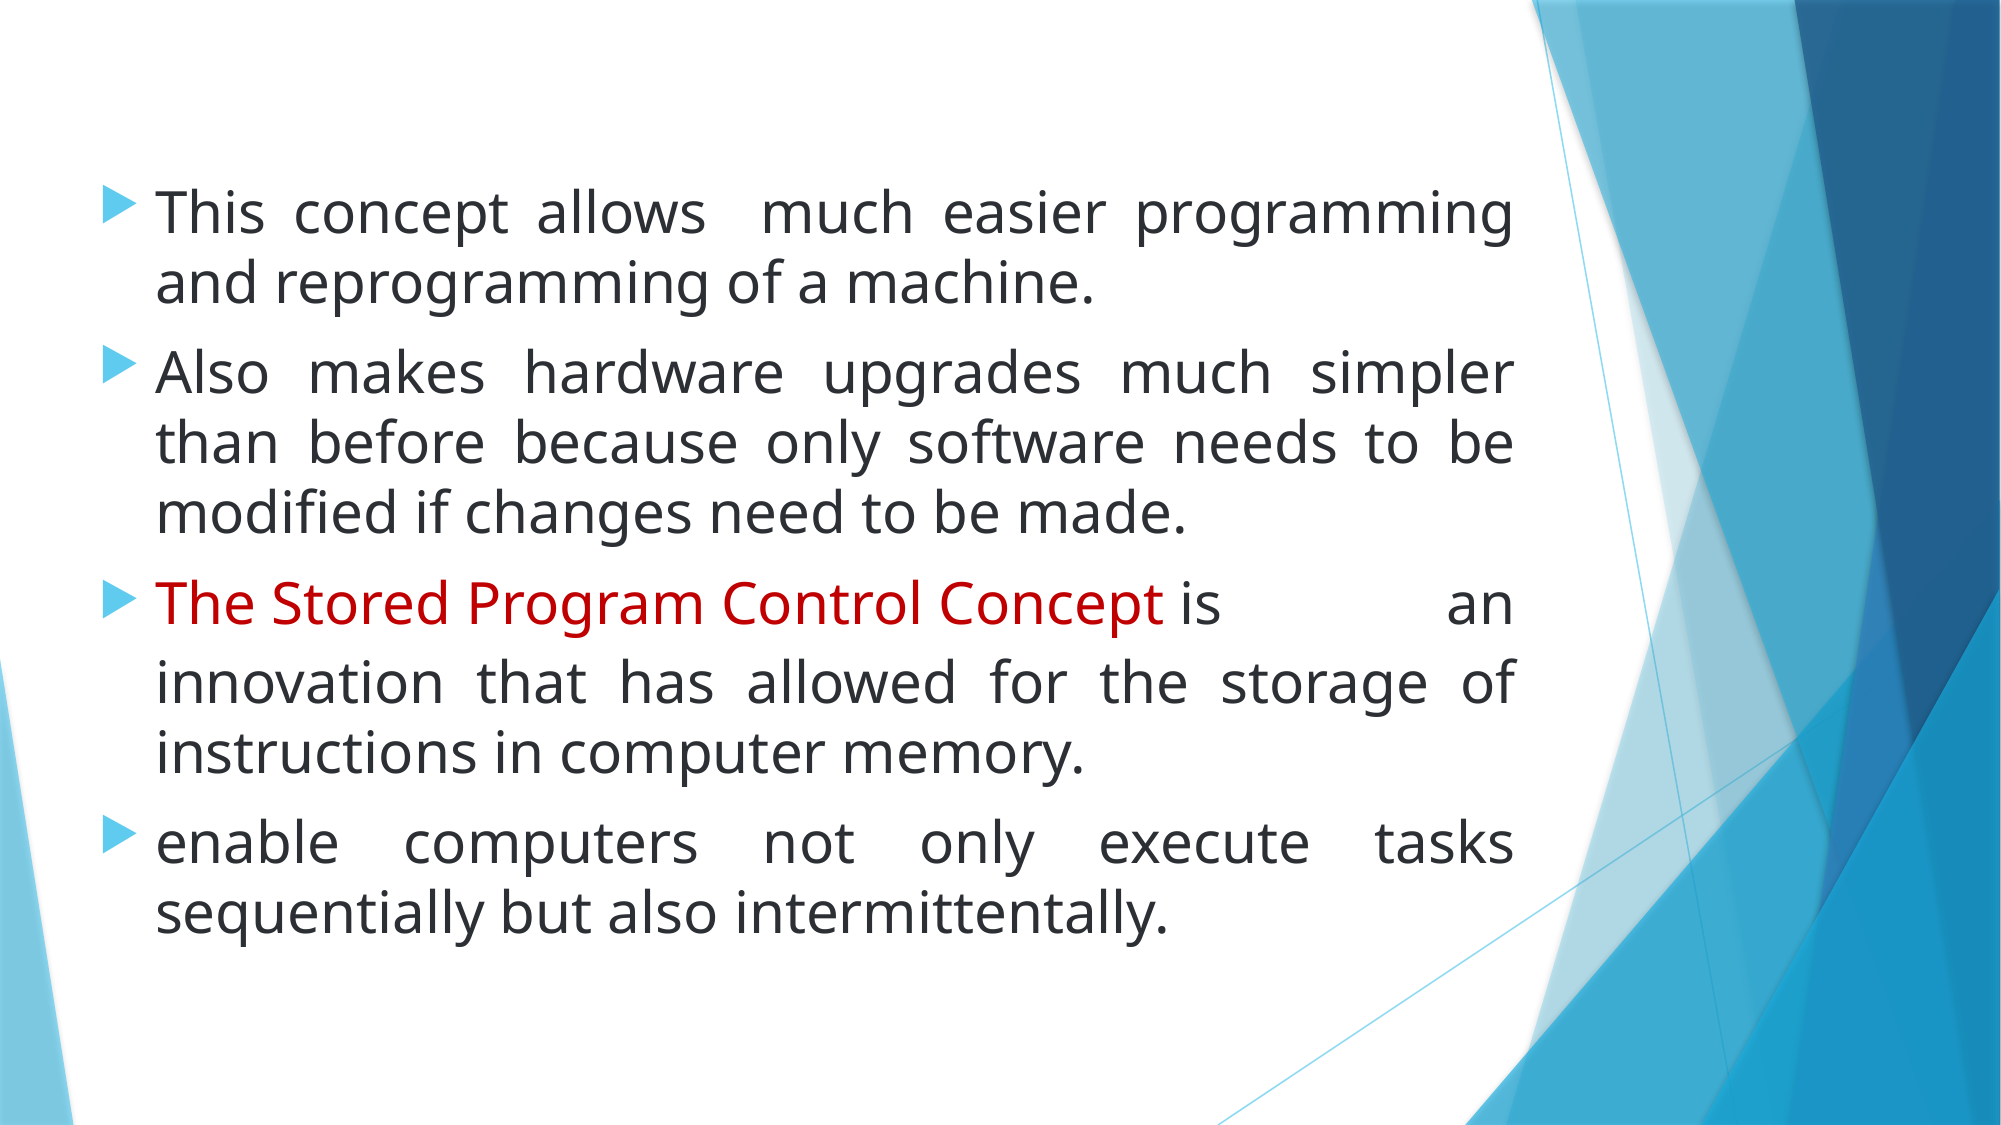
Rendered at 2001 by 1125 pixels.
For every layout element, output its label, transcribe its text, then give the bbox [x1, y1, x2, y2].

list This concept allows much easier programming and reprogramming of a machine. Also makes hardware upgrades much simpler than before because only software needs to be modified if changes need to be made. The Stored Program Control Concept is an innovation that has allowed for the storage of instructions in computer memory. enable computers not only execute tasks sequentially but also intermittentally. [83, 167, 1531, 1025]
